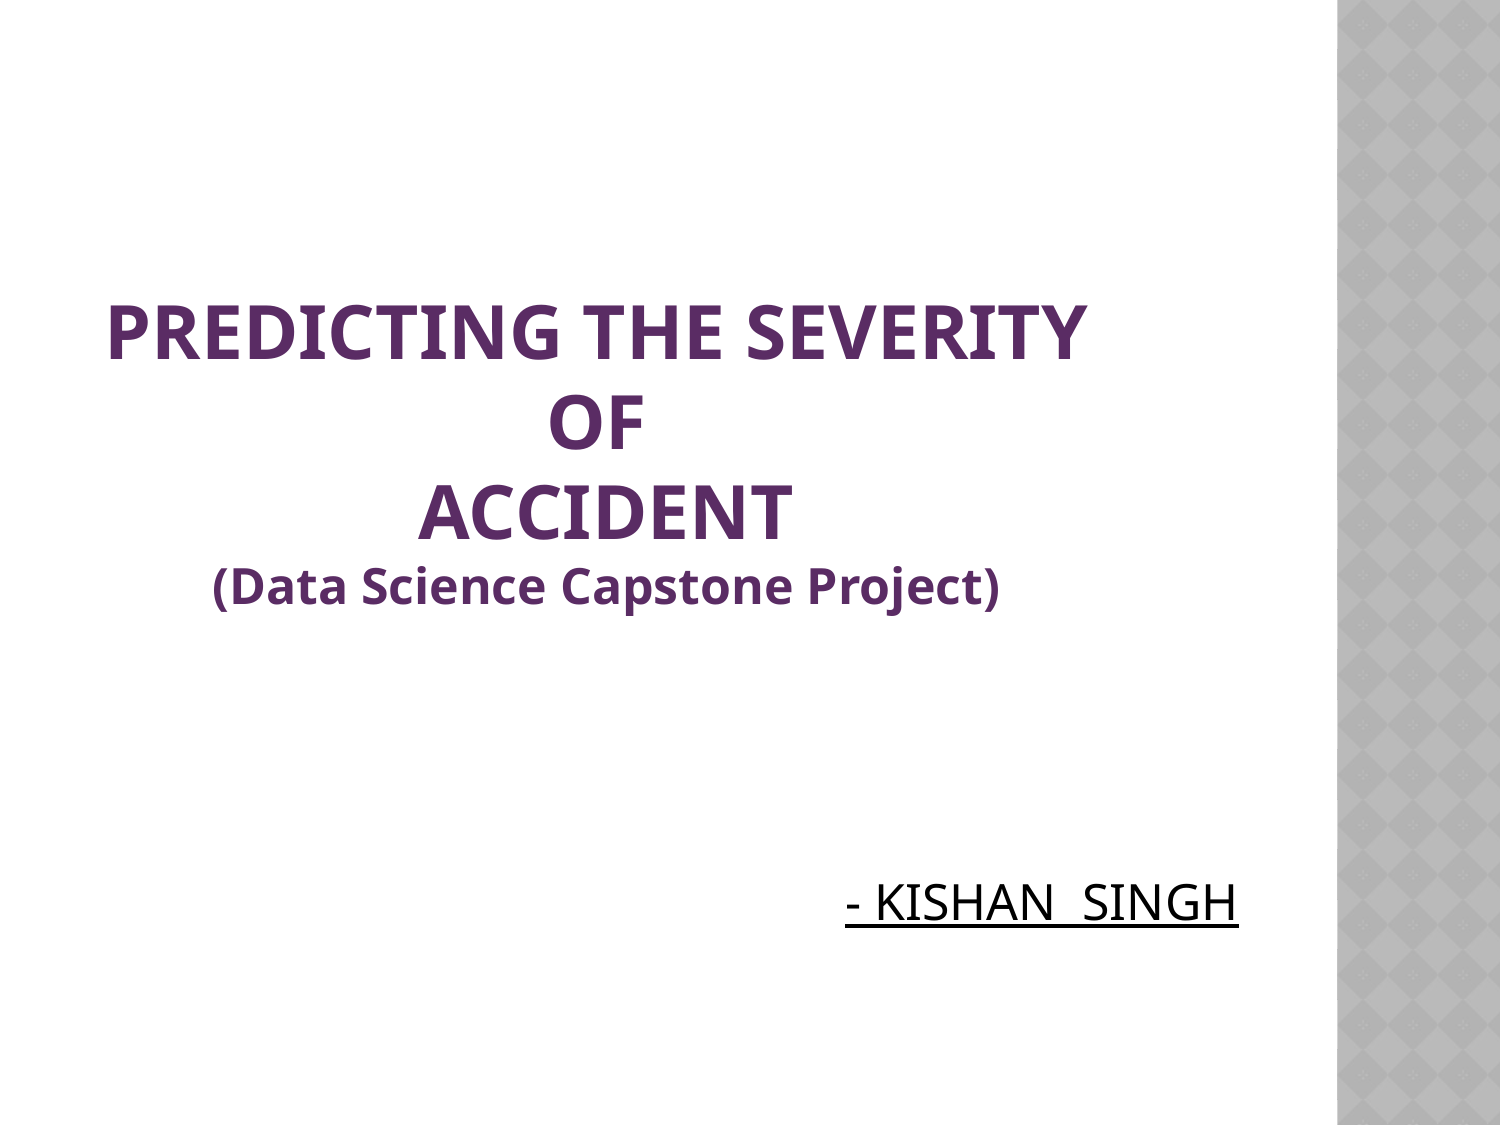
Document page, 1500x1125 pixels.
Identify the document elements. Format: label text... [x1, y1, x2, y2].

text_box - KISHAN SINGH [830, 862, 1254, 938]
text_box PREDICTING THE SEVERITY OF ACCIDENT (Data Science Capstone Project) [89, 276, 1124, 622]
